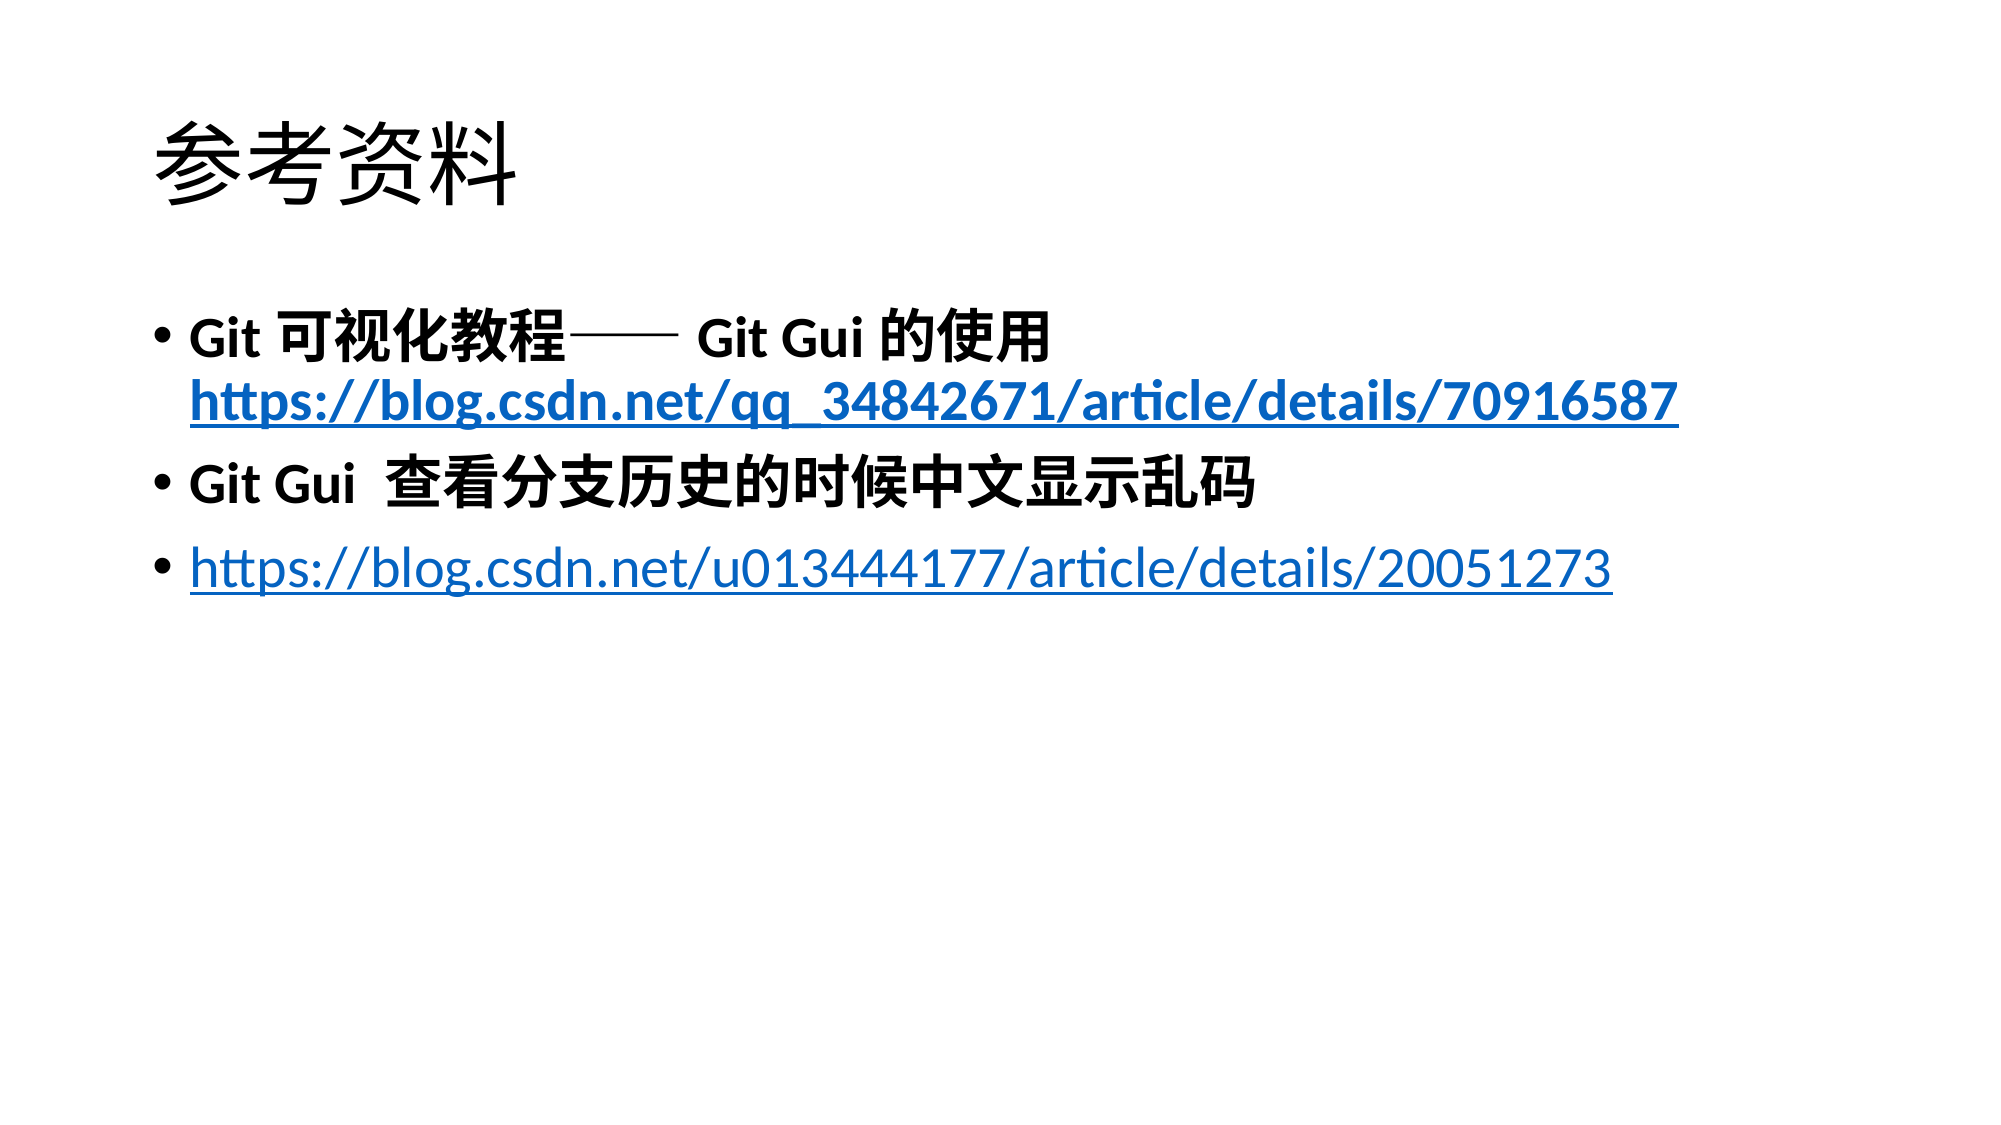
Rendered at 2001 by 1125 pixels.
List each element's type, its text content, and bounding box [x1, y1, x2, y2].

list Git可视化教程——Git Gui的使用https://blog.csdn.net/qq_34842671/article/details/70916587 Git Gui 查看分支历史的时候中文显示乱码 https://blog.csdn.net/u013444177/article/details/20051273 [137, 299, 1863, 1014]
title 参考资料 [137, 59, 1863, 278]
